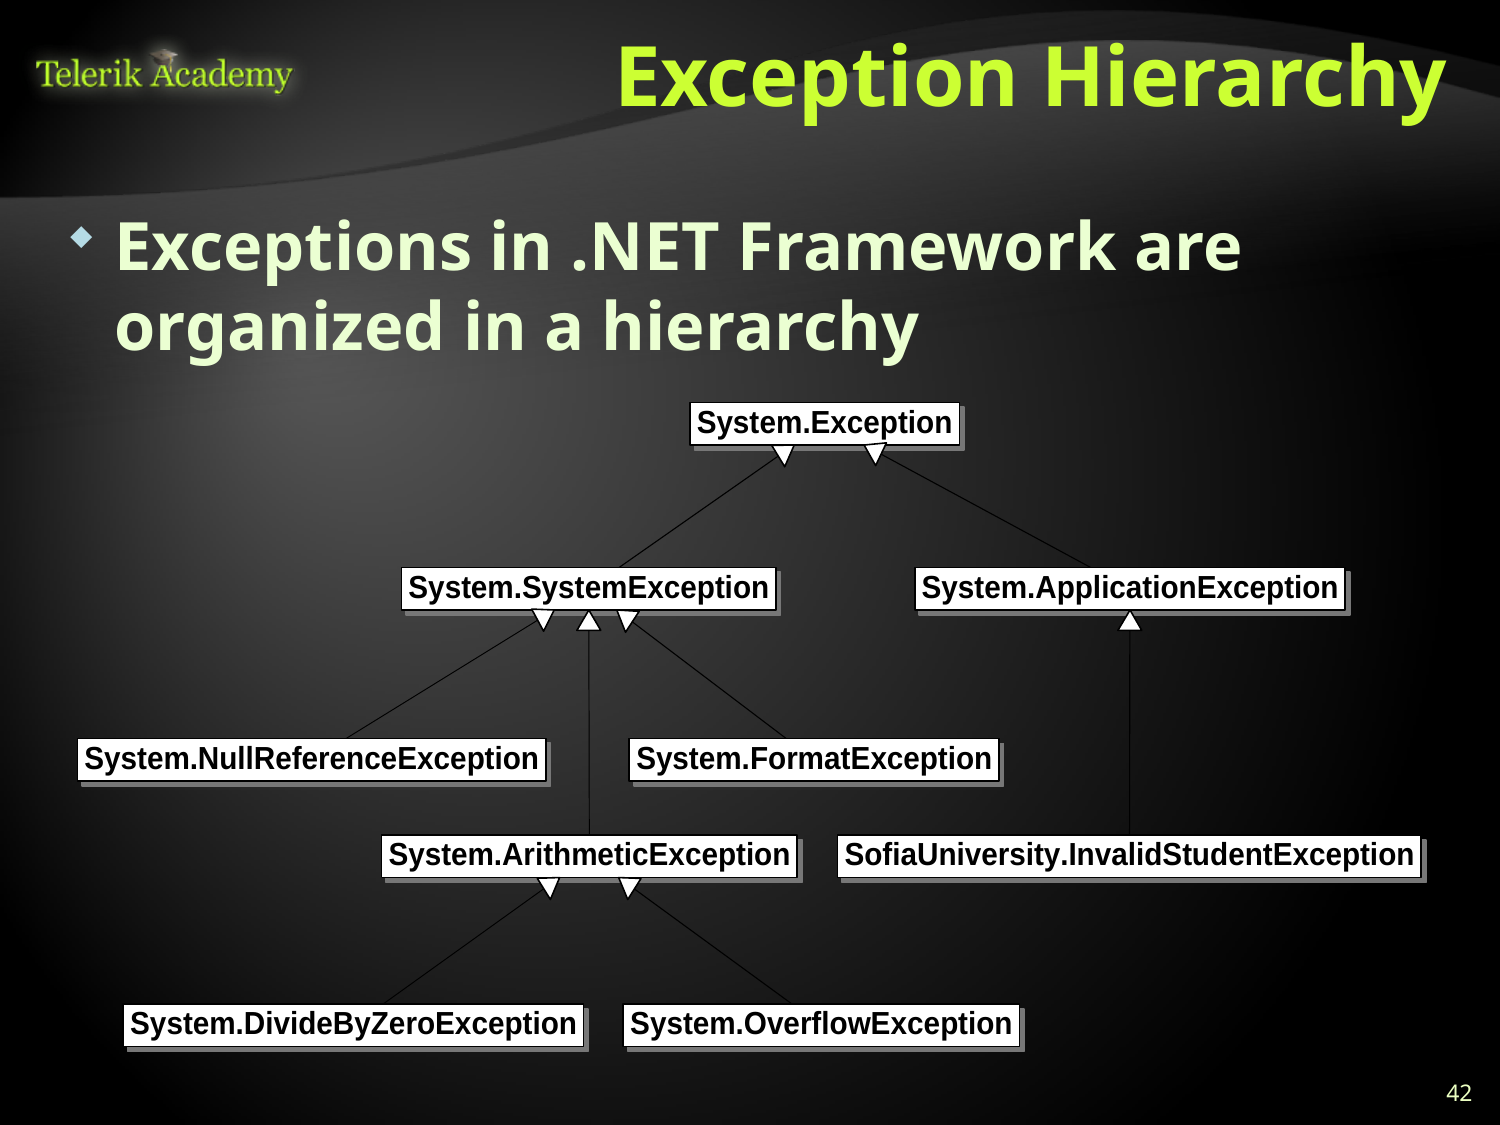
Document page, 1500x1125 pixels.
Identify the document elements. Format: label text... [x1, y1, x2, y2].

slide_number 42 [1412, 1074, 1488, 1113]
picture [0, 0, 1500, 1125]
title Exception Hierarchy [300, 12, 1463, 150]
list Exceptions in .NET Framework are organized in a hierarchy [53, 196, 1447, 1071]
